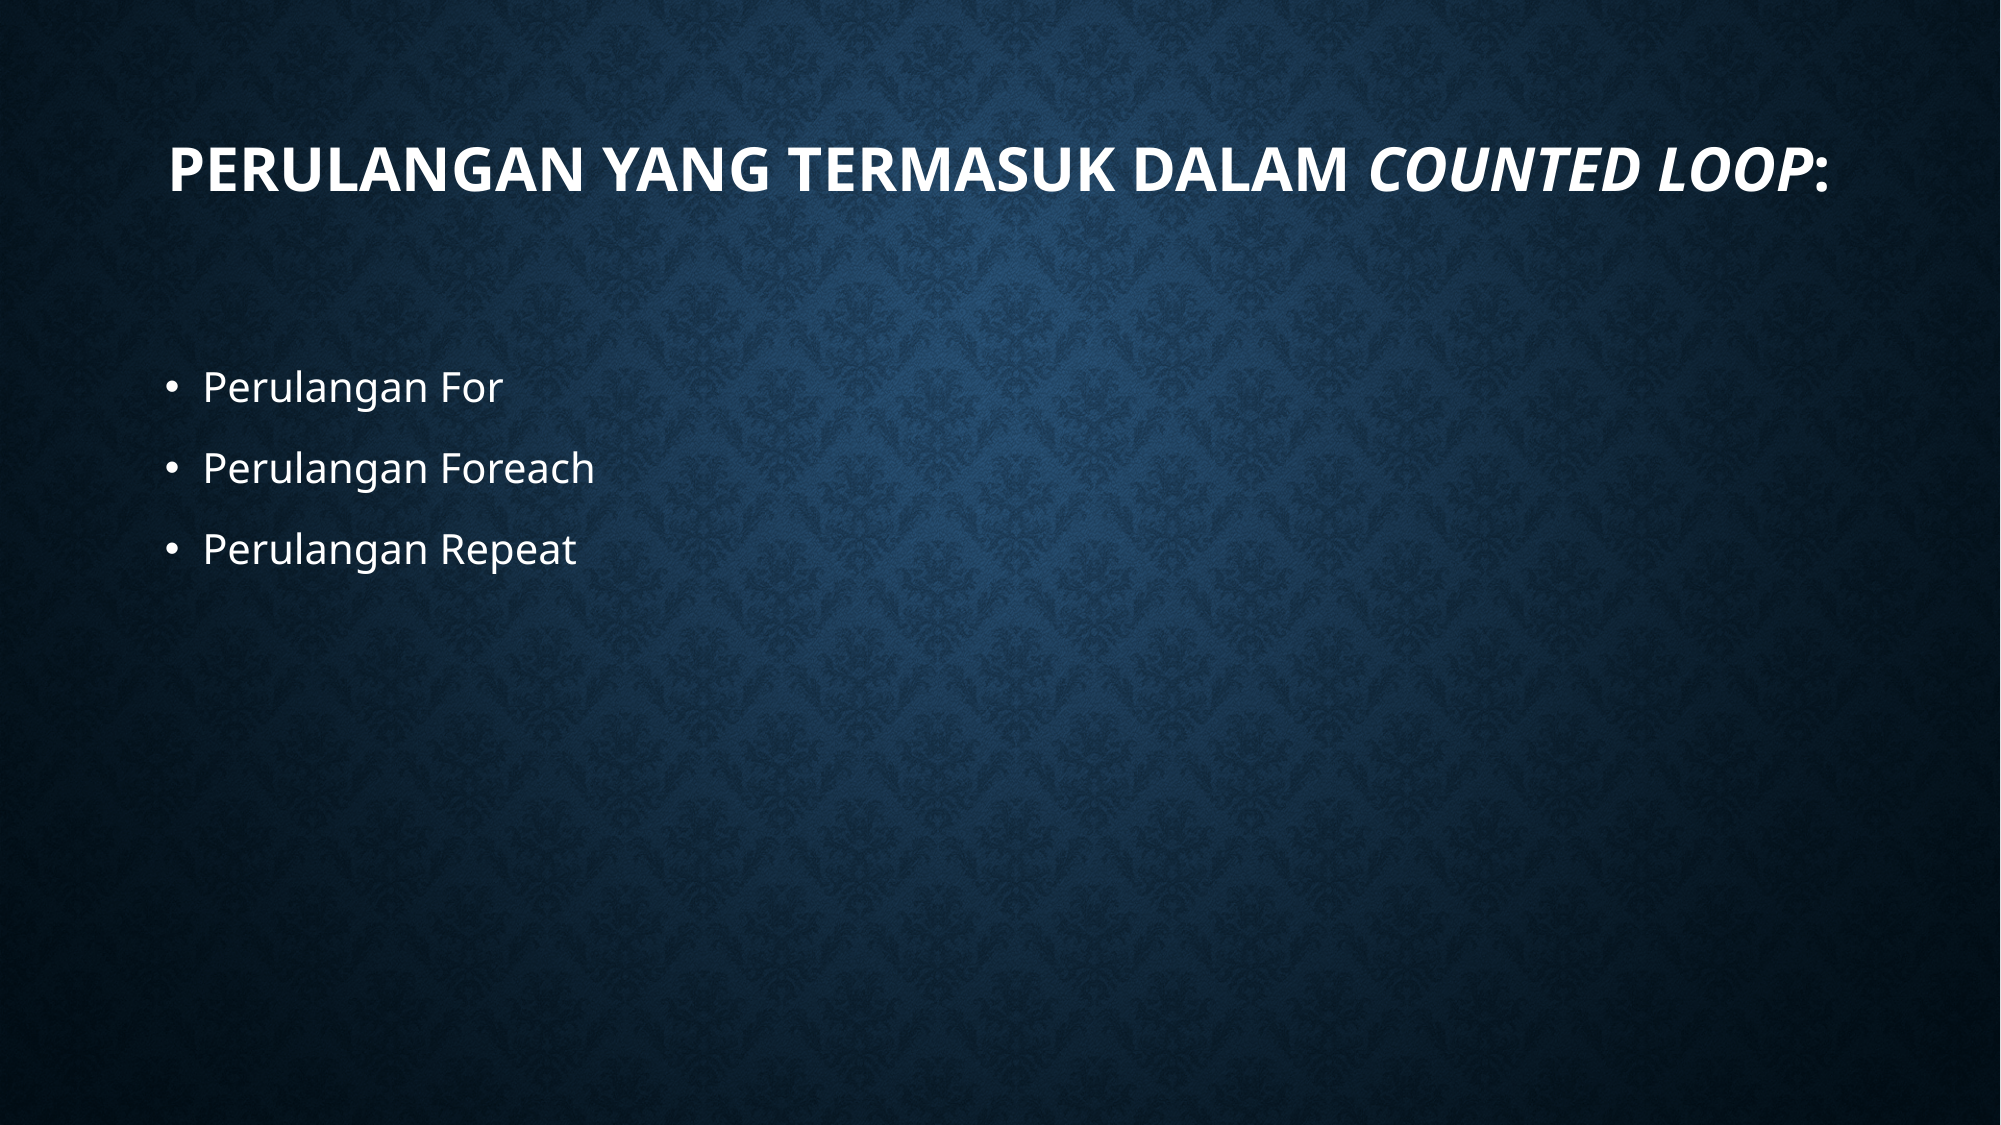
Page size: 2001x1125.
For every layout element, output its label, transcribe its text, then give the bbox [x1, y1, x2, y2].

title Perulangan yang termasuk dalam Counted Loop: [149, 99, 1849, 318]
list Perulangan For Perulangan Foreach Perulangan Repeat [149, 343, 1849, 950]
